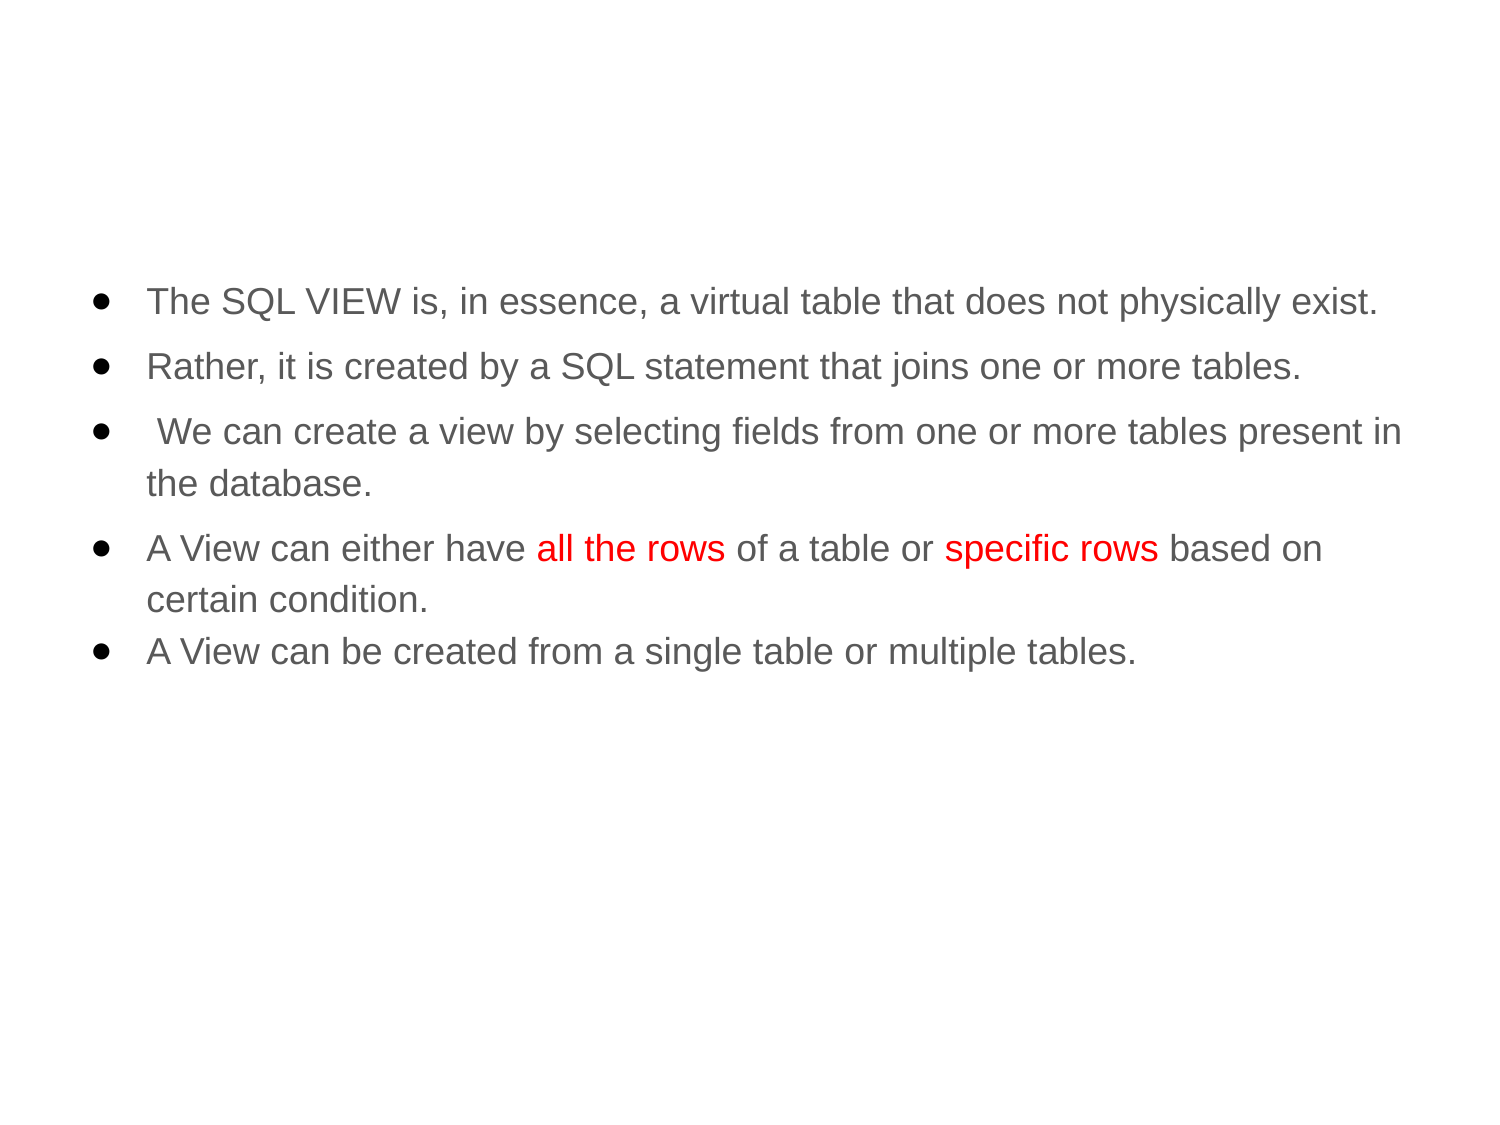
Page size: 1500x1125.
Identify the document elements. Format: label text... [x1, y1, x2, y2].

list The SQL VIEW is, in essence, a virtual table that does not physically exist. Rather, it is created by a SQL statement that joins one or more tables. We can create a view by selecting fields from one or more tables present in the database. A View can either have all the rows of a table or specific rows based on certain condition. A View can be created from a single table or multiple tables. [75, 262, 1425, 1005]
